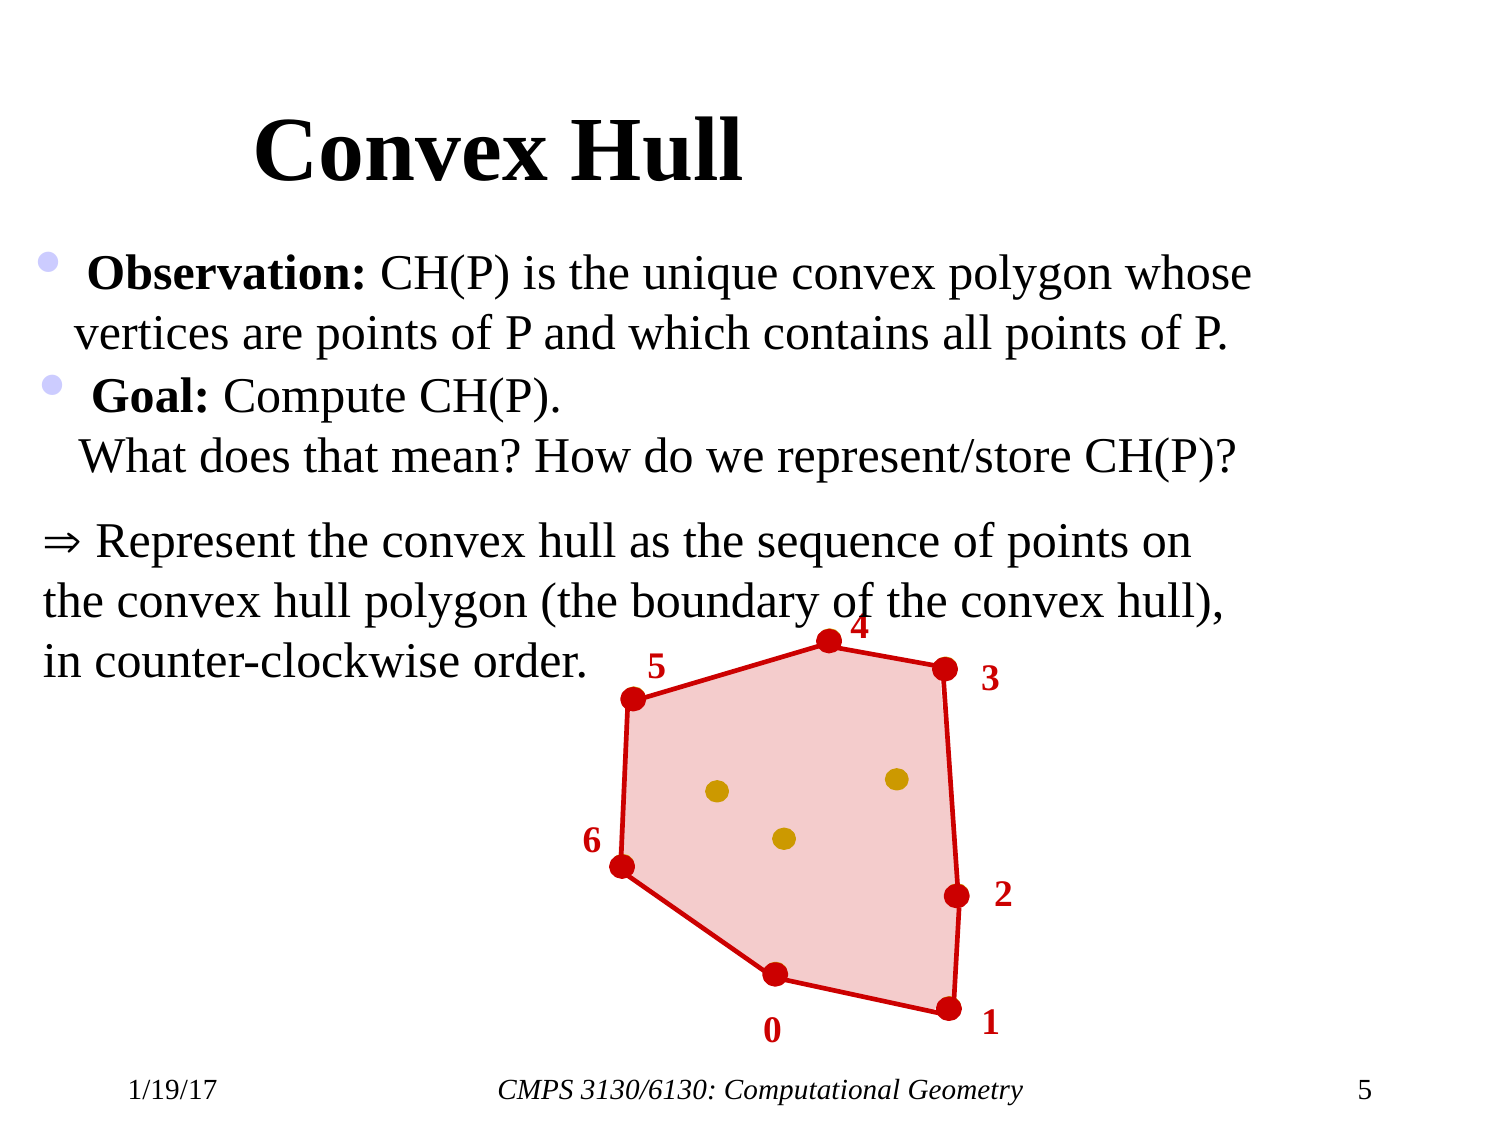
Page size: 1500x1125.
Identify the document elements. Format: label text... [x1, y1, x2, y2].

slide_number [112, 1062, 255, 1101]
footer CMPS 3130/6130: Computational Geometry [284, 1062, 1237, 1101]
text_box Observation: CH(P) is the unique convex polygon whose vertices are points of P and which contains all points of P. [24, 239, 1393, 428]
text_box Goal: Compute CH(P). What does that mean? How do we represent/store CH(P)?  Represent the convex hull as the sequence of points on the convex hull polygon (the boundary of the convex hull), in counter-clockwise order. [28, 354, 1274, 695]
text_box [567, 592, 1027, 1058]
slide_number 5 [1264, 1062, 1388, 1101]
title Convex Hull [237, 50, 1475, 238]
